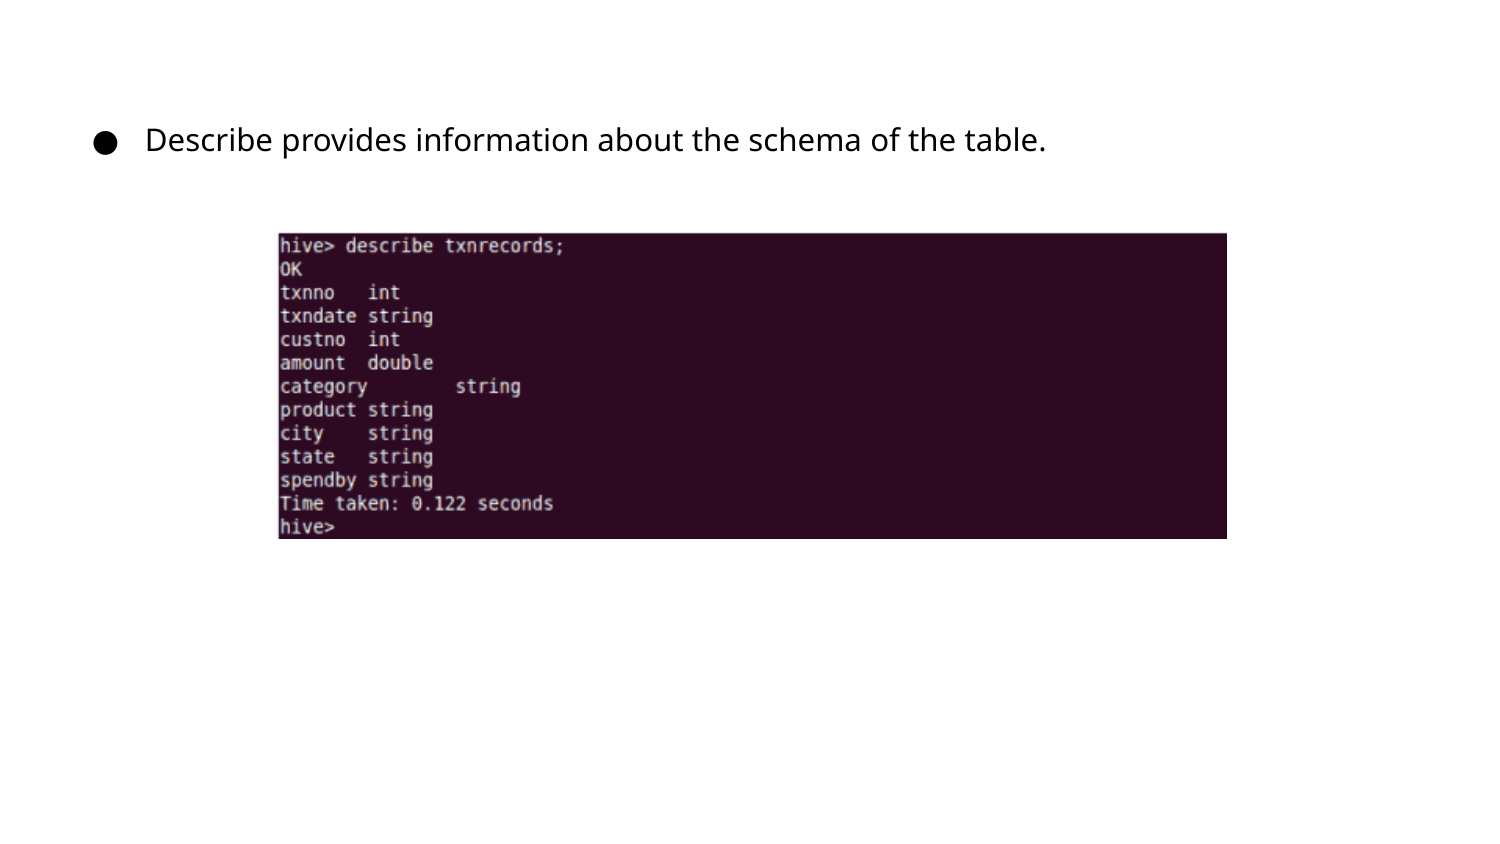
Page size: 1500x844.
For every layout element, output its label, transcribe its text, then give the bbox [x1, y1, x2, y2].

list Describe provides information about the schema of the table. [54, 99, 1449, 750]
picture [276, 231, 1228, 539]
